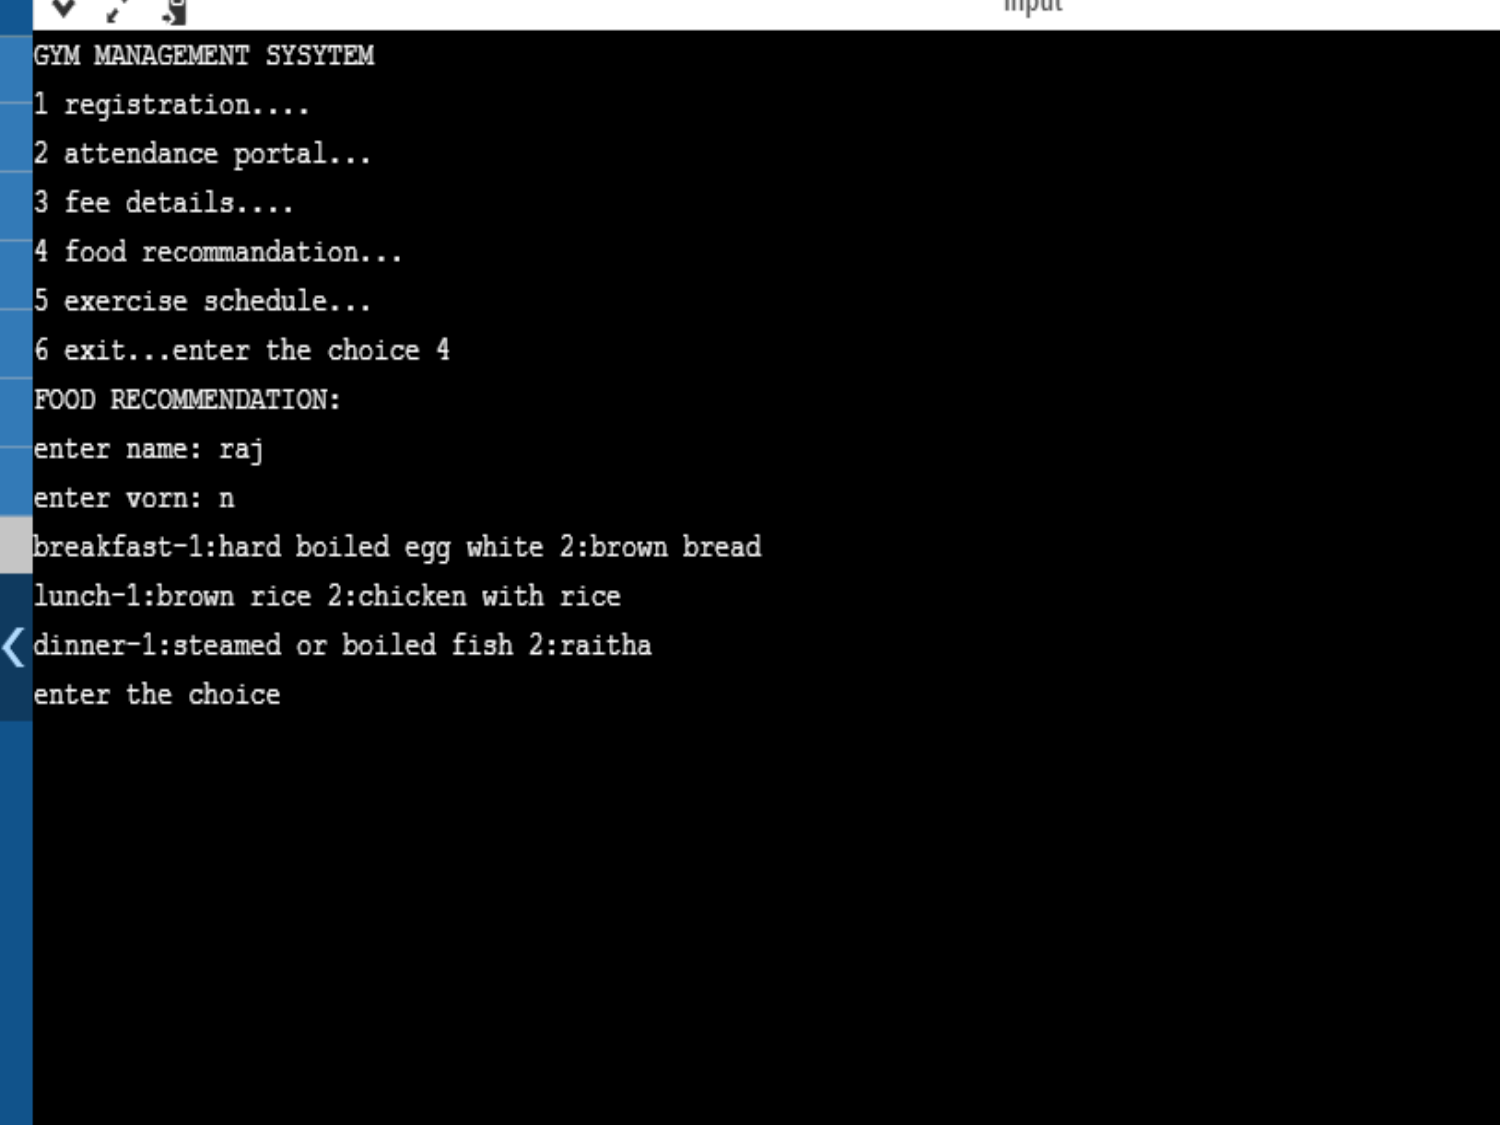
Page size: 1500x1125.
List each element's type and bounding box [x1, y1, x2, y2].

list [0, 0, 1500, 1125]
